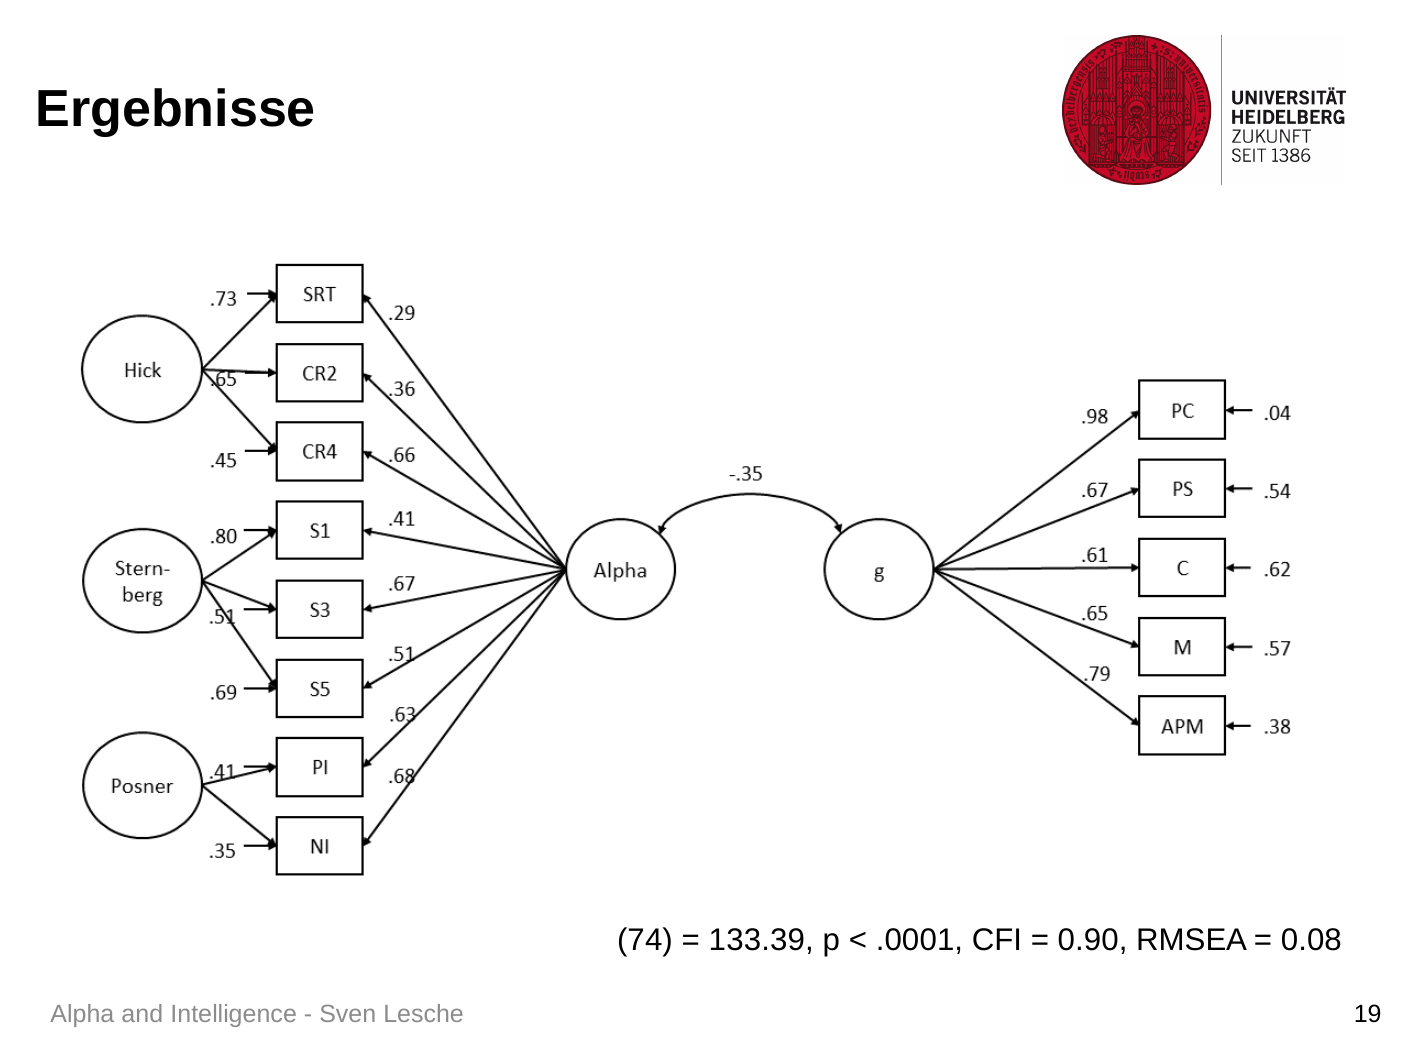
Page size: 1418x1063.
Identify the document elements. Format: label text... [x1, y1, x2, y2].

title Ergebnisse [35, 76, 1022, 254]
picture [1062, 35, 1346, 185]
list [72, 253, 1309, 893]
footer Alpha and Intelligence - Sven Lesche [35, 997, 922, 1028]
slide_number 19 [1015, 1003, 1382, 1028]
